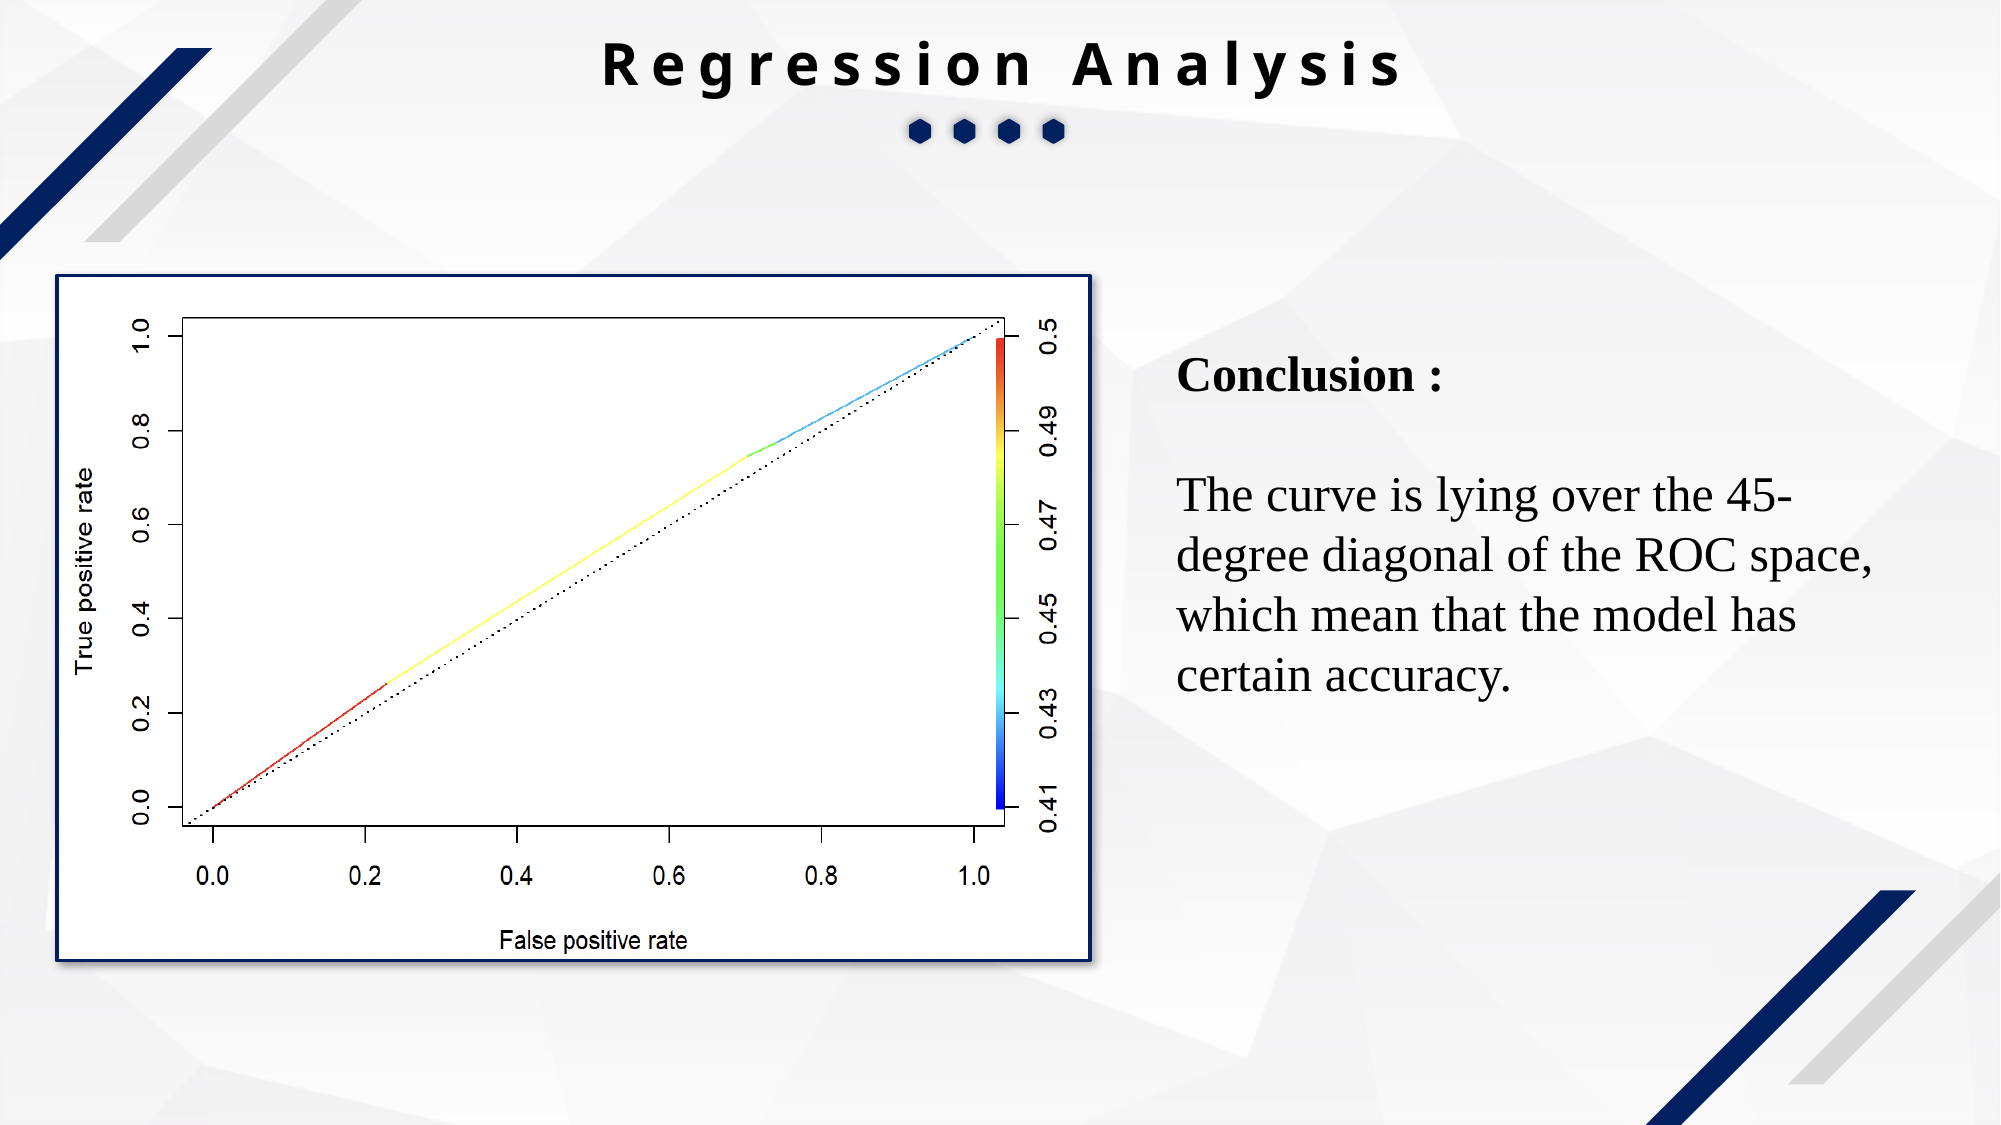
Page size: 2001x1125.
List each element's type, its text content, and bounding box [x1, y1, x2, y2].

text_box [997, 117, 1022, 145]
text_box [908, 117, 933, 145]
text_box [952, 117, 977, 145]
text_box [1041, 117, 1066, 145]
text_box Regression Analysis [585, 19, 1416, 105]
picture [0, 0, 2001, 1125]
text_box Conclusion : The curve is lying over the 45-degree diagonal of the ROC space, which mean that the model has certain accuracy. [1161, 334, 1920, 791]
